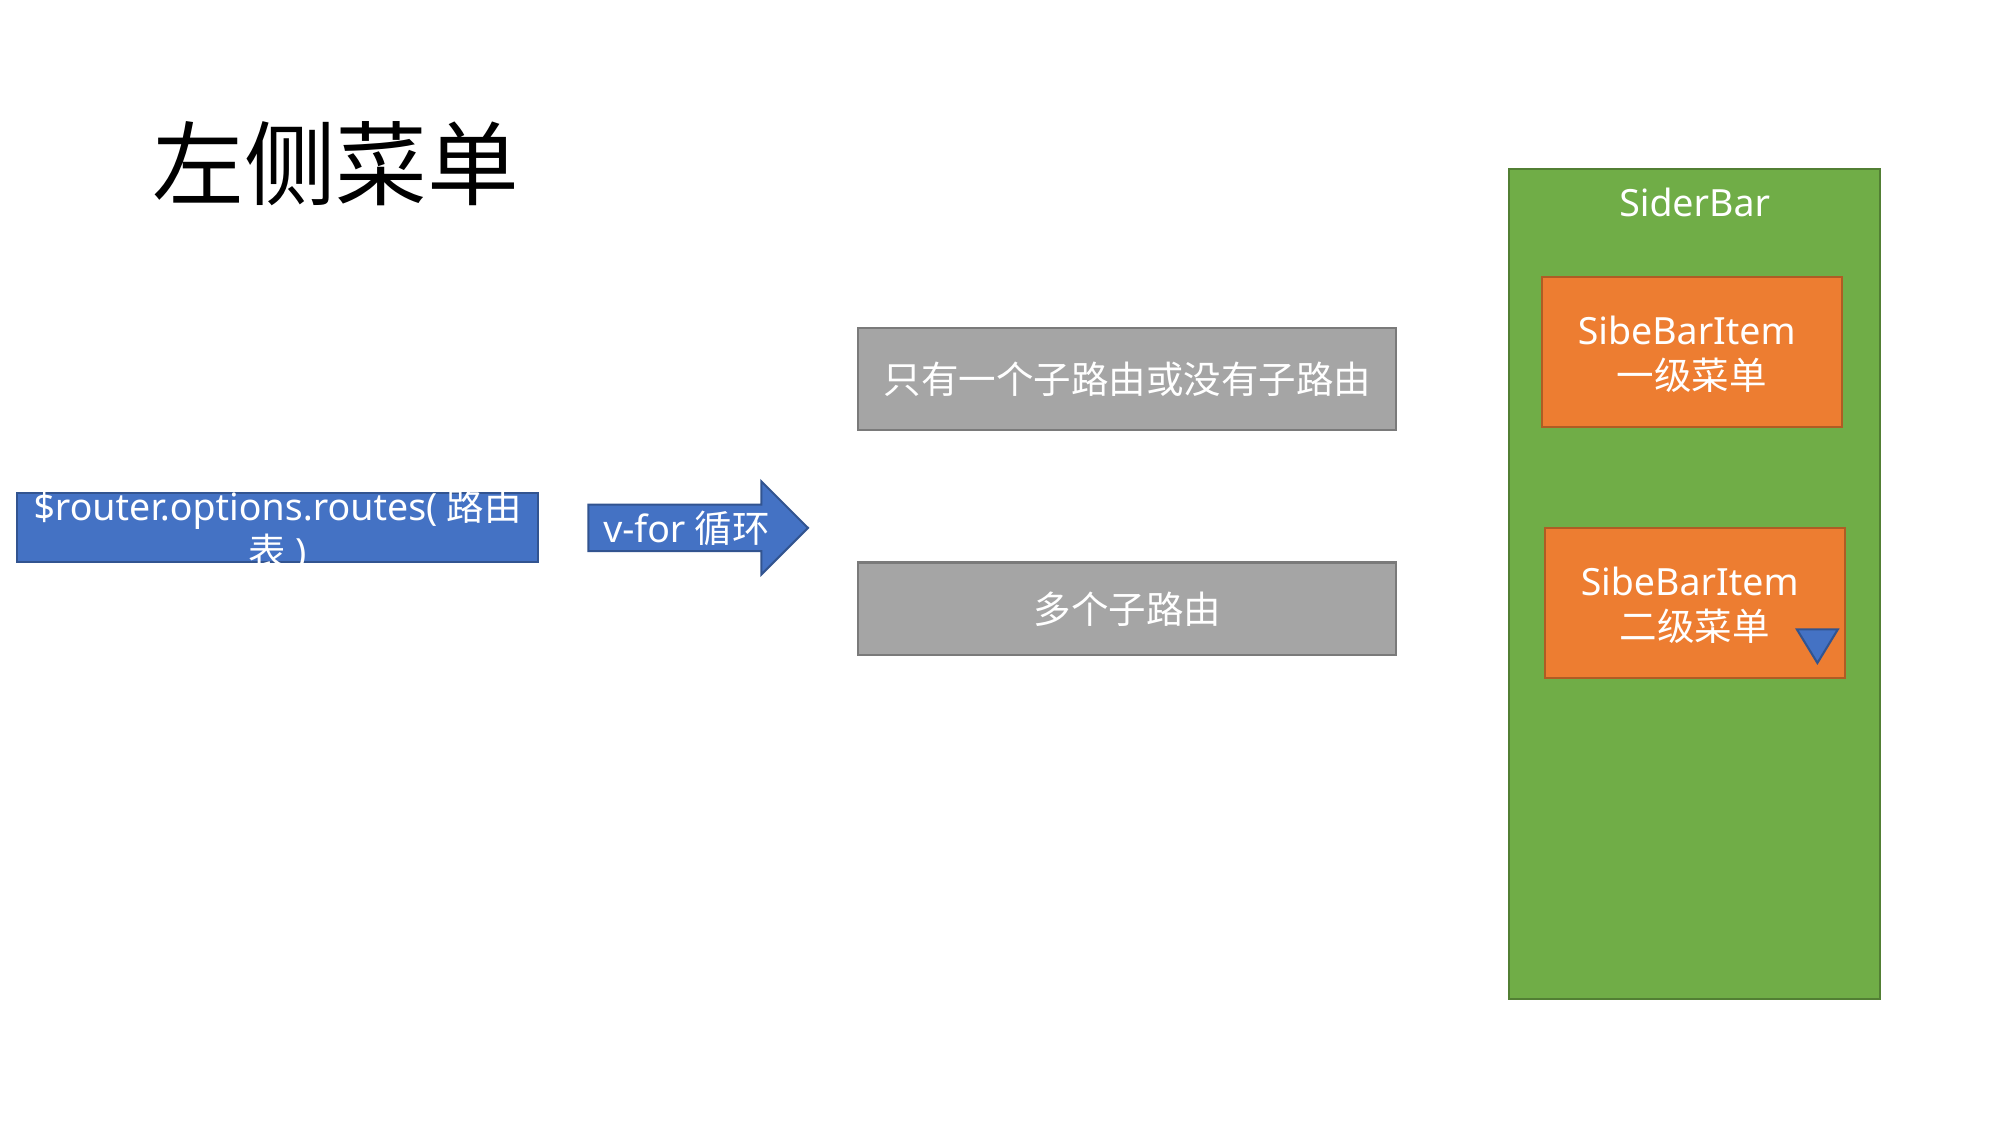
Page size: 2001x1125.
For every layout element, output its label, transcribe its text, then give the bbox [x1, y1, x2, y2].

text_box 只有一个子路由或没有子路由 [857, 327, 1397, 431]
text_box v-for循环 [587, 478, 810, 577]
text_box SibeBarItem 一级菜单 [1541, 276, 1843, 428]
text_box SibeBarItem 二级菜单 [1544, 527, 1846, 679]
text_box [1795, 628, 1840, 665]
title 左侧菜单 [137, 59, 1863, 278]
text_box $router.options.routes(路由表) [16, 492, 539, 563]
text_box SiderBar [1508, 168, 1881, 1000]
text_box 多个子路由 [857, 561, 1397, 656]
